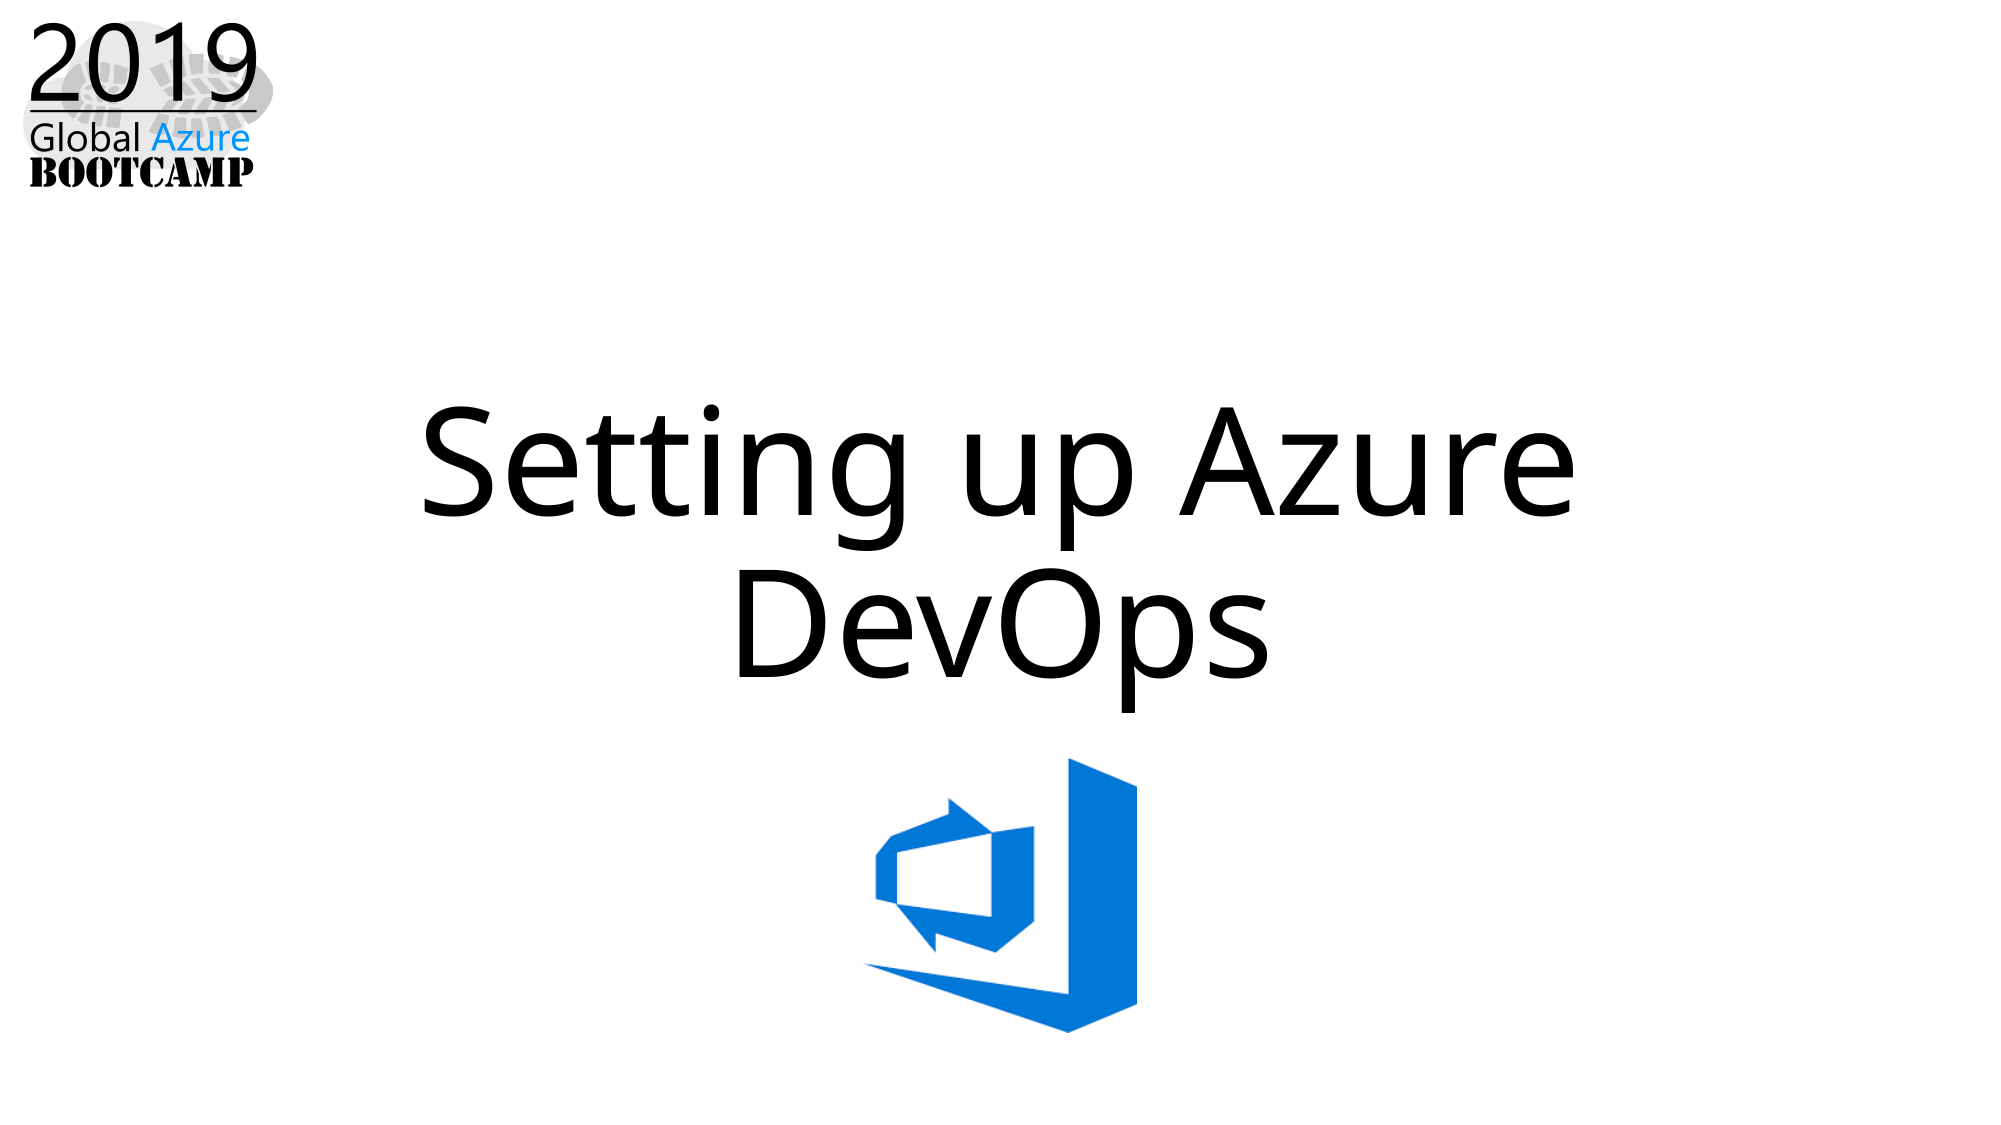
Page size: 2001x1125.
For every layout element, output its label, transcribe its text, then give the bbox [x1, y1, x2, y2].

picture [23, 0, 273, 206]
picture [862, 758, 1138, 1033]
text_box Setting up Azure DevOps [188, 378, 1812, 718]
